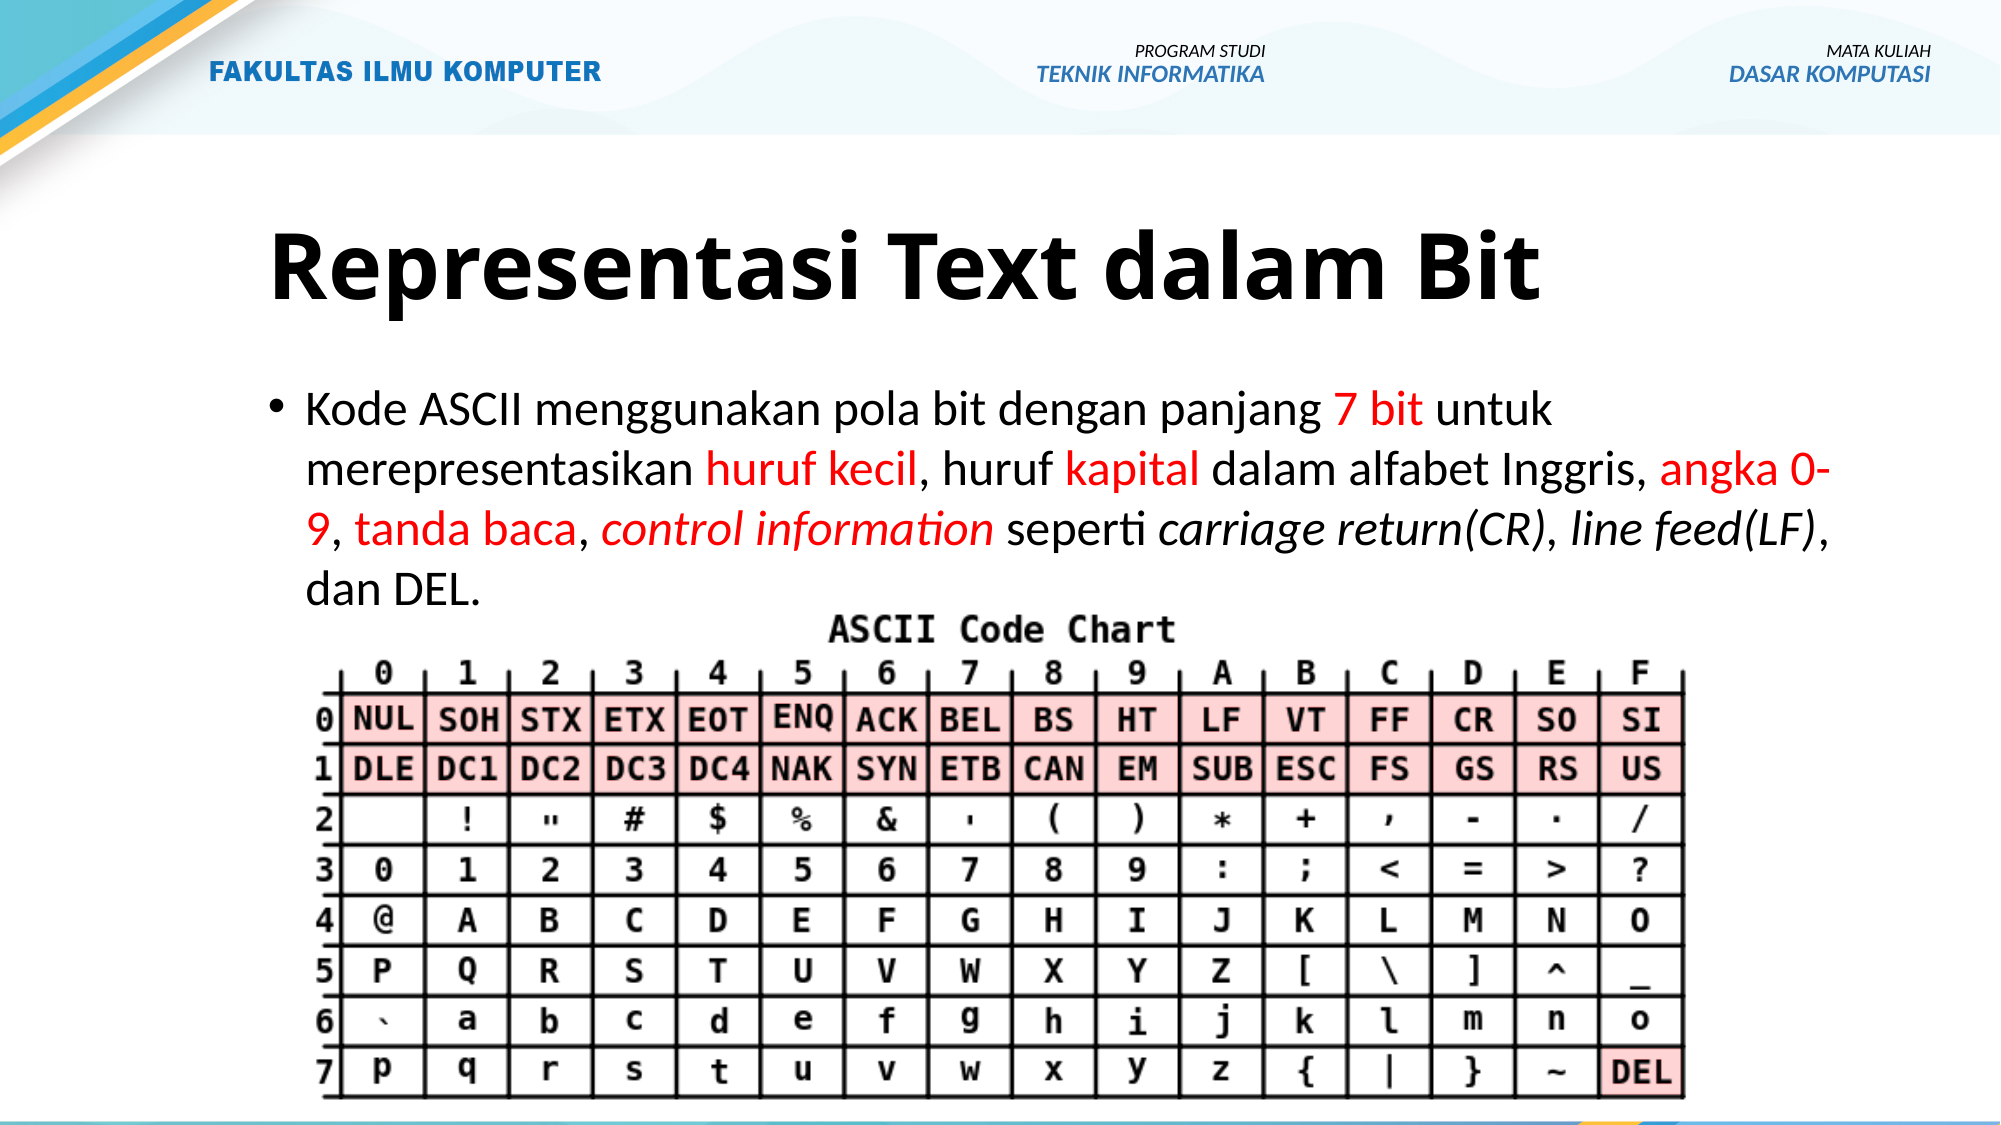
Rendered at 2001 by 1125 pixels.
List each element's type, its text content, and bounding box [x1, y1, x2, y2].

text_box MATA KULIAH DASAR KOMPUTASI [1569, 33, 1946, 118]
text_box PROGRAM STUDI TEKNIK INFORMATIKA [904, 33, 1281, 118]
title Representasi Text dalam Bit [252, 204, 1852, 337]
picture [0, 0, 2000, 1125]
list Kode ASCII menggunakan pola bit dengan panjang 7 bit untuk merepresentasikan huruf kecil, huruf kapital dalam alfabet Inggris, angka 0-9, tanda baca, control information seperti carriage return(CR), line feed(LF), dan DEL. [252, 367, 1852, 1078]
